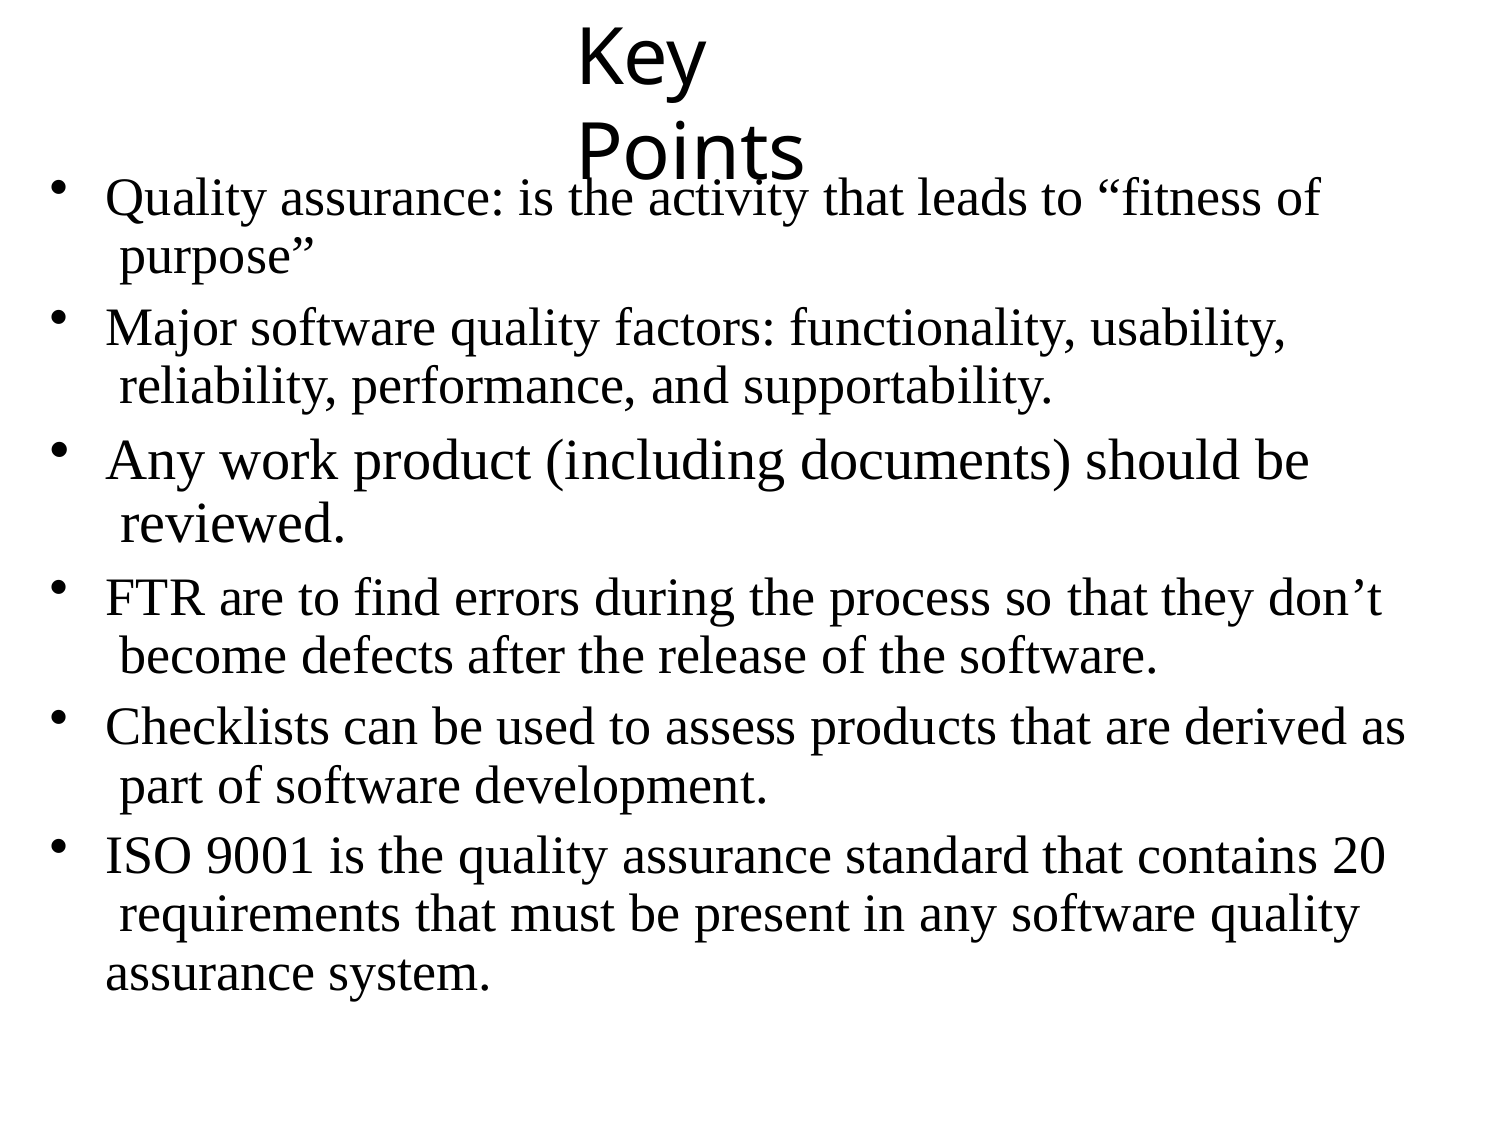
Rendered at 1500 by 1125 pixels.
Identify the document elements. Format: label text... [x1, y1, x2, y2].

title Key Points [572, 2, 927, 157]
text_box Quality assurance: is the activity that leads to “fitness of purpose” Major software quality factors: functionality, usability, reliability, performance, and supportability. Any work product (including documents) should be reviewed. FTR are to find errors during the process so that they don’t become defects after the release of the software. Checklists can be used to assess products that are derived as part of software development. ISO 9001 is the quality assurance standard that contains 20 requirements that must be present in any software quality assurance system. [47, 157, 1410, 1002]
